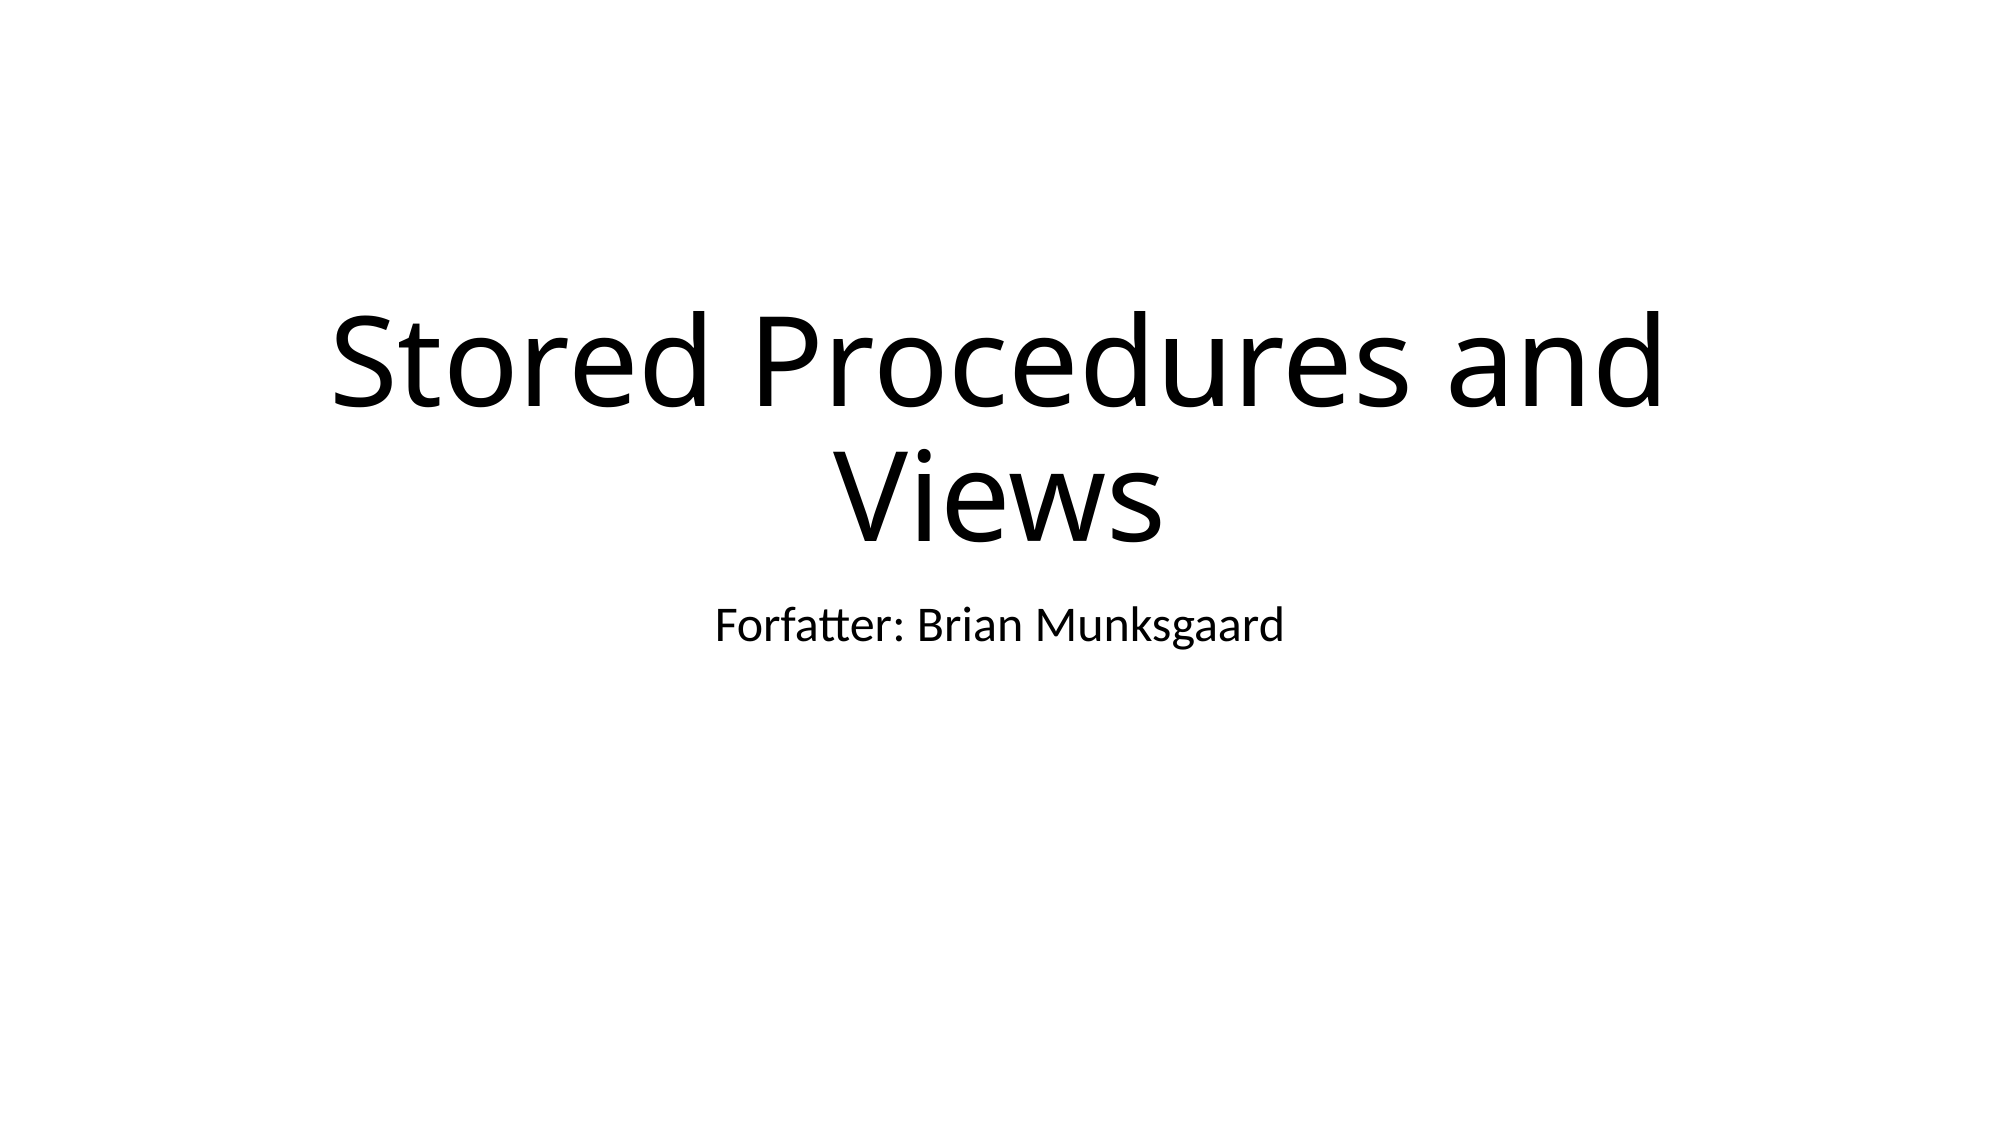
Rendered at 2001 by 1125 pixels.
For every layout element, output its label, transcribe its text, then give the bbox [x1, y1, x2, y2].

title Stored Procedures and Views [249, 184, 1750, 576]
subtitle Forfatter: Brian Munksgaard [249, 590, 1750, 863]
